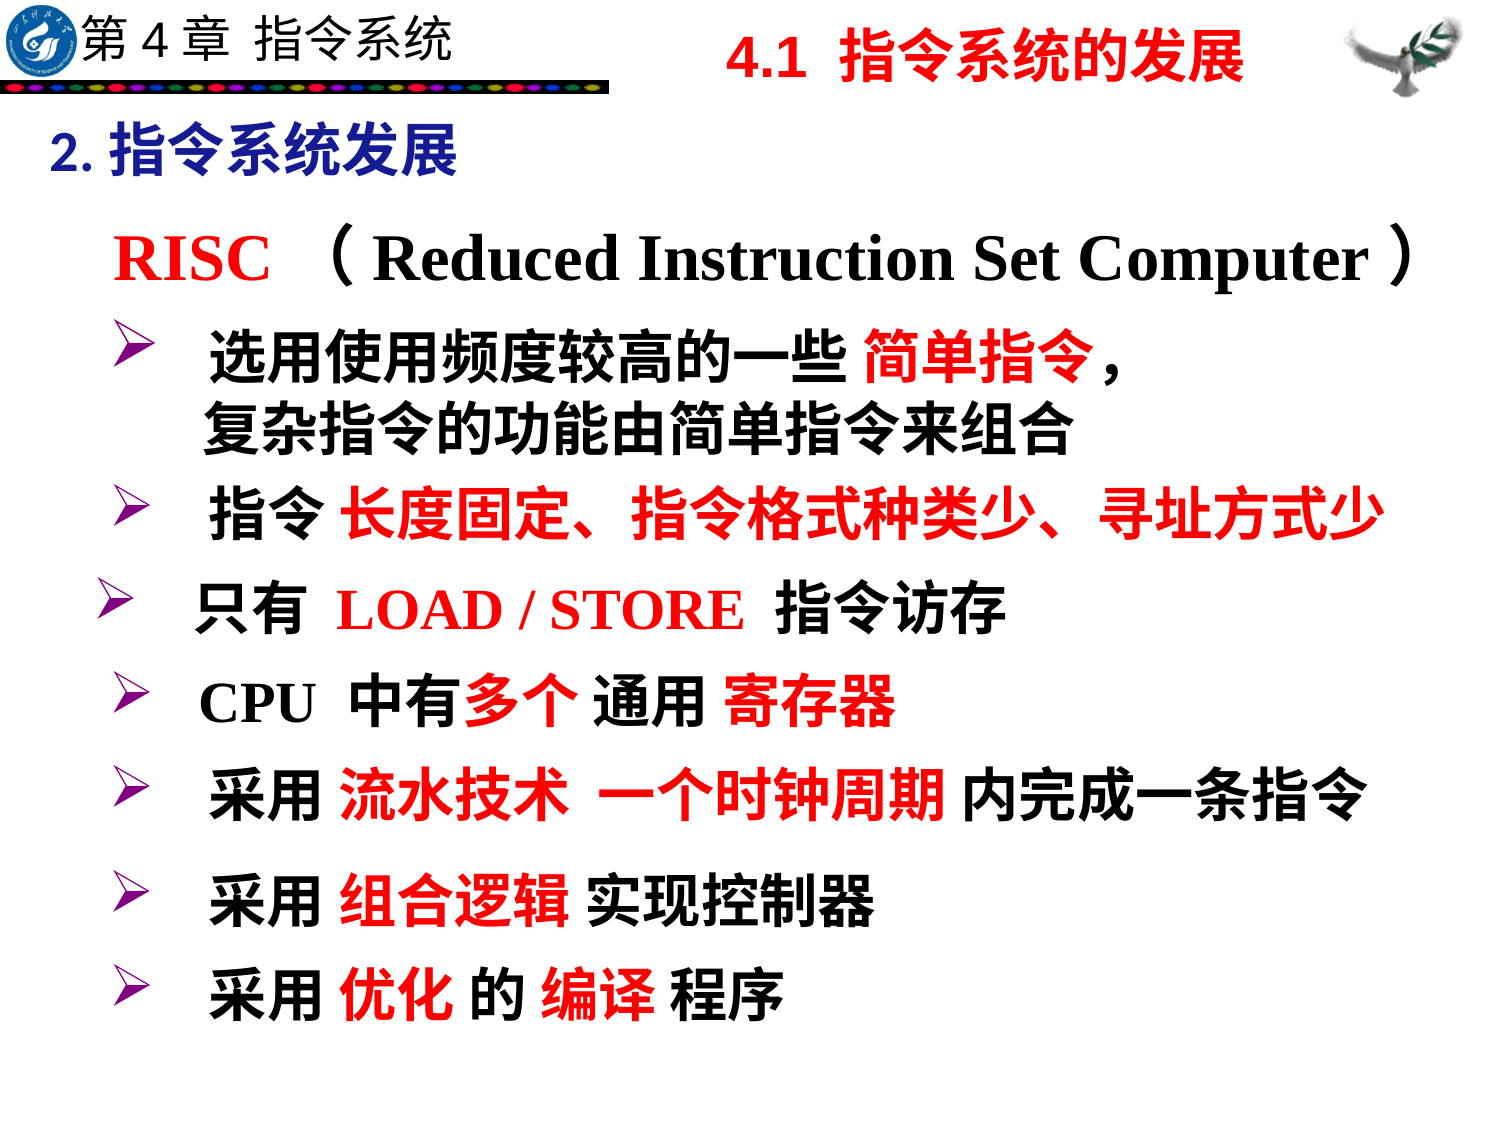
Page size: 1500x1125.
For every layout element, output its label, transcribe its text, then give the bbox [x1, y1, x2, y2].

picture [1312, 0, 1500, 134]
picture [0, 0, 609, 94]
text_box 2.指令系统发展 [35, 105, 621, 191]
text_box 采用 组合逻辑 实现控制器 [93, 856, 1181, 942]
text_box 采用 流水技术 一个时钟周期 内完成一条指令 [93, 751, 1482, 836]
text_box 指令 长度固定、指令格式种类少、寻址方式少 [94, 469, 1482, 555]
text_box RISC（Reduced Instruction Set Computer） [99, 206, 1470, 301]
text_box 4.1 指令系统的发展 [711, 11, 1261, 97]
text_box 选用使用频度较高的一些 简单指令， 复杂指令的功能由简单指令来组合 [94, 304, 1194, 469]
text_box CPU 中有多个 通用 寄存器 [93, 657, 1133, 742]
text_box 只有 LOAD / STORE 指令访存 [78, 563, 1023, 649]
text_box 采用 优化 的 编译 程序 [94, 950, 957, 1035]
